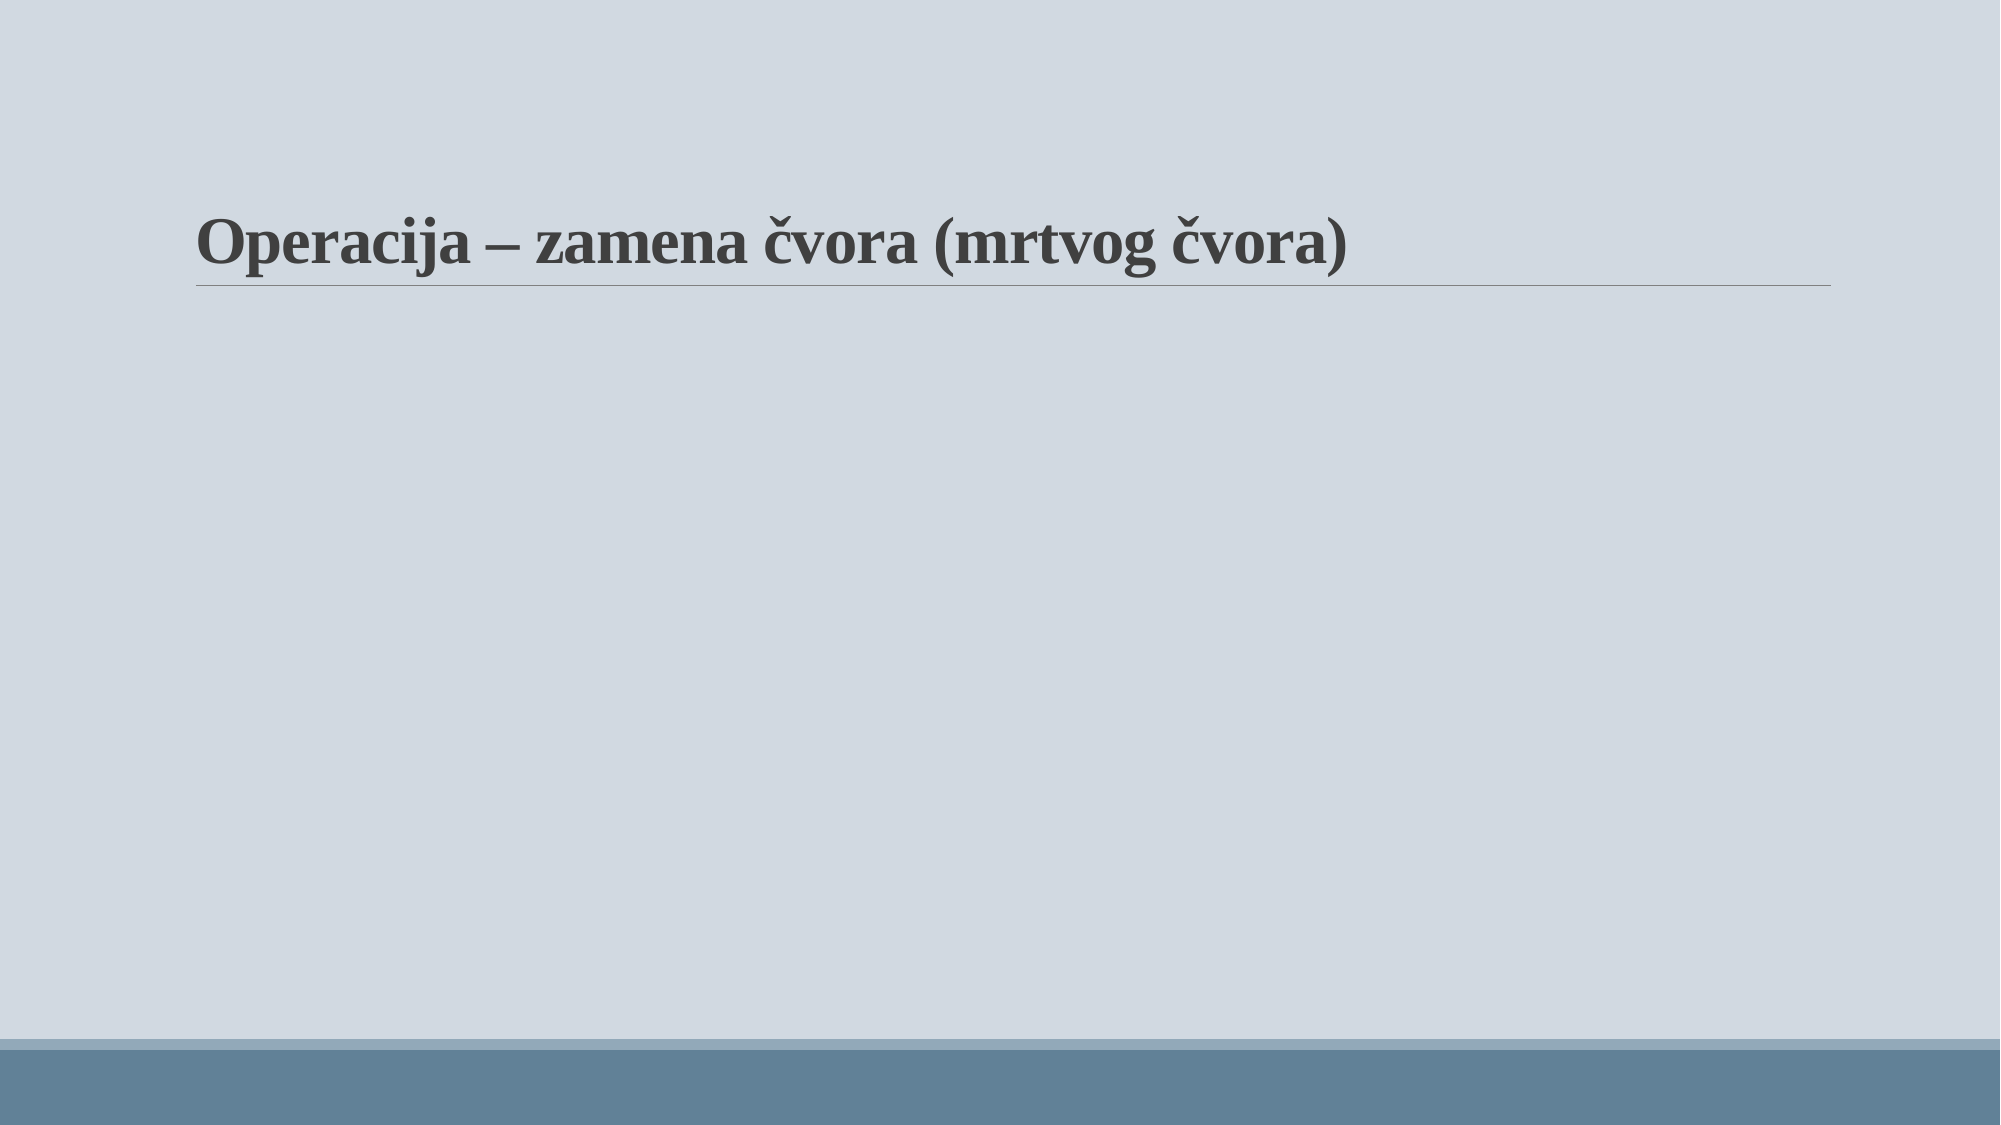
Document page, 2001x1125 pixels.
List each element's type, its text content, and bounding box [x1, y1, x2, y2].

title Operacija – zamena čvora (mrtvog čvora) [180, 47, 1830, 285]
